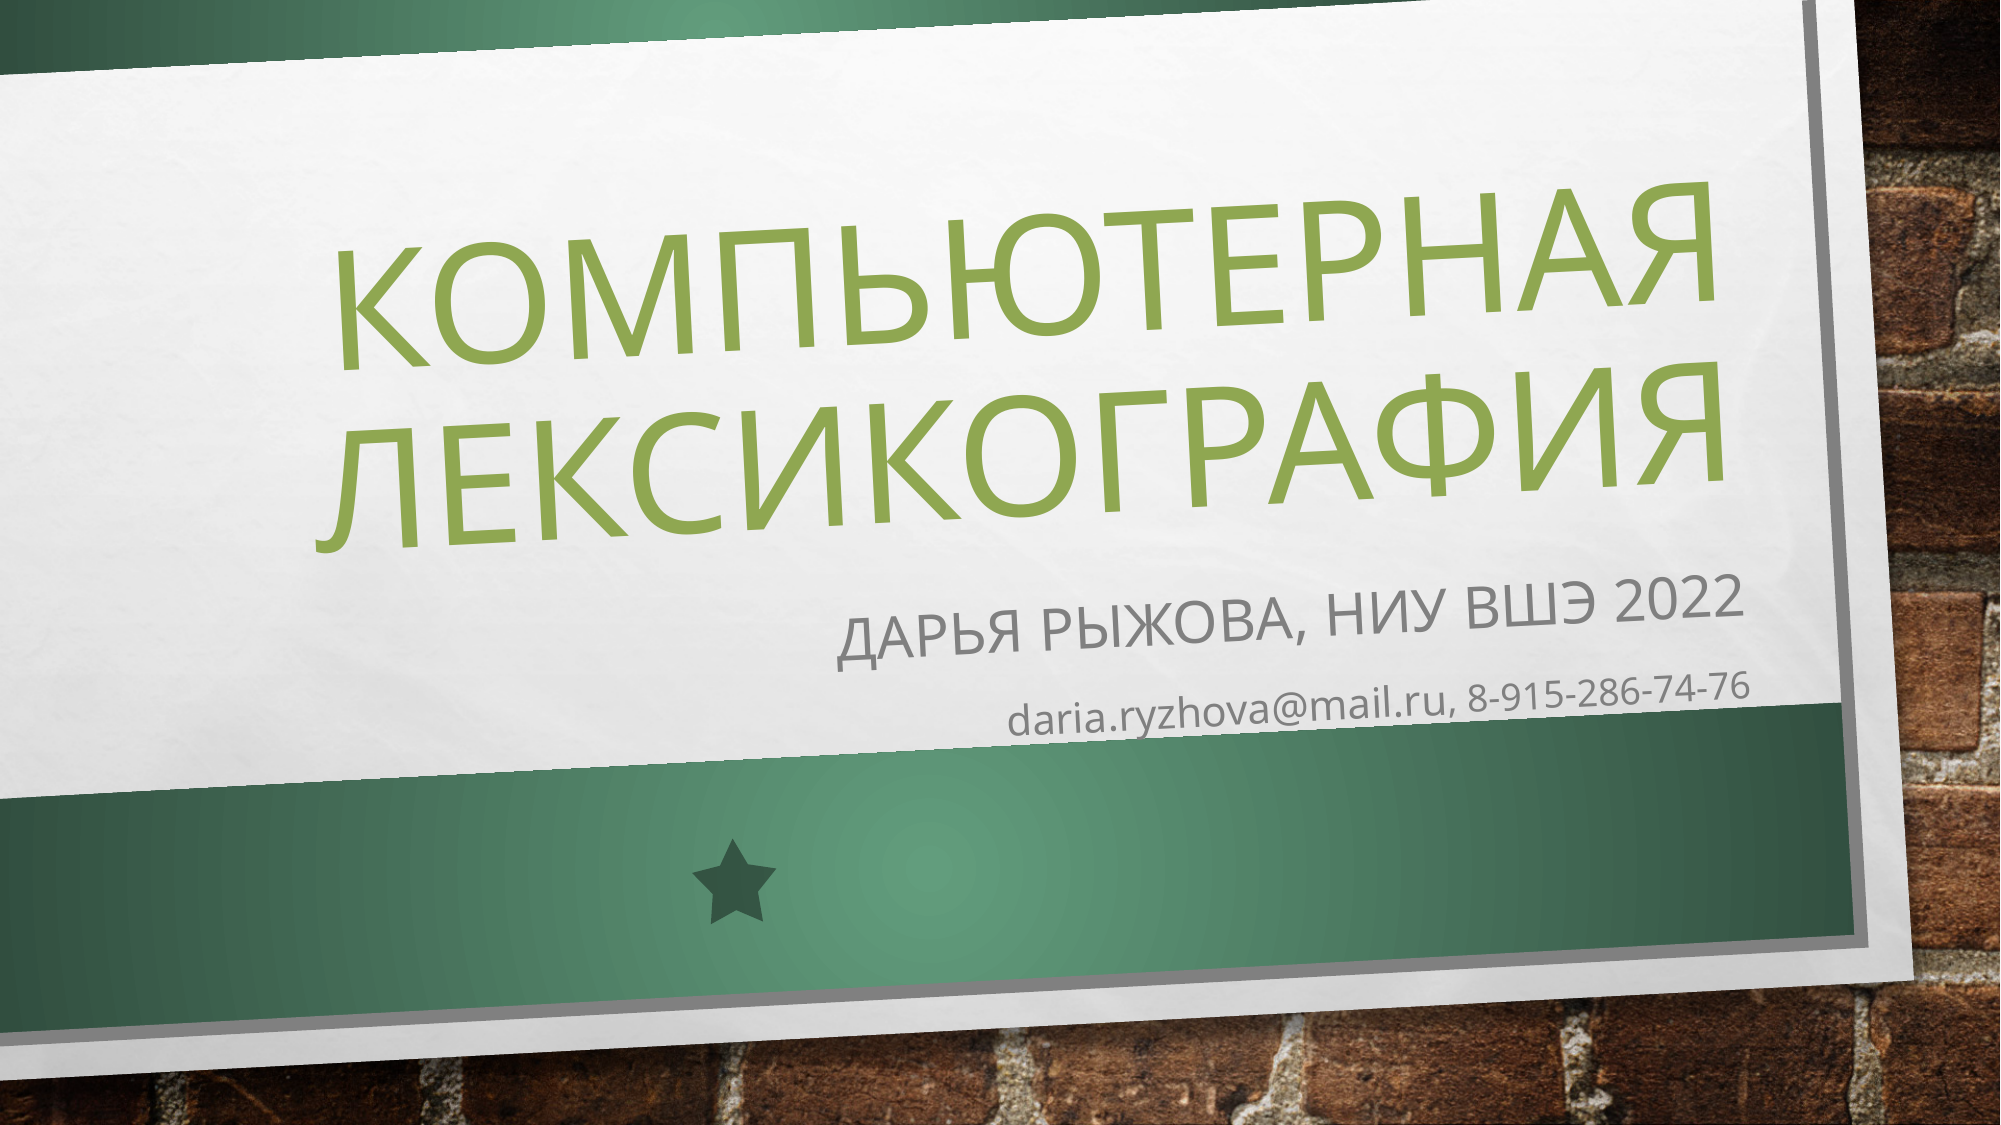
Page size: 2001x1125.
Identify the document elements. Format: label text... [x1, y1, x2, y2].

title Компьютерная лексикография [135, 67, 1758, 605]
picture [0, 0, 2000, 1125]
subtitle Дарья рыжова, ниу вшэ 2022 daria.ryzhova@mail.ru, 8-915-286-74-76 [159, 533, 1763, 708]
